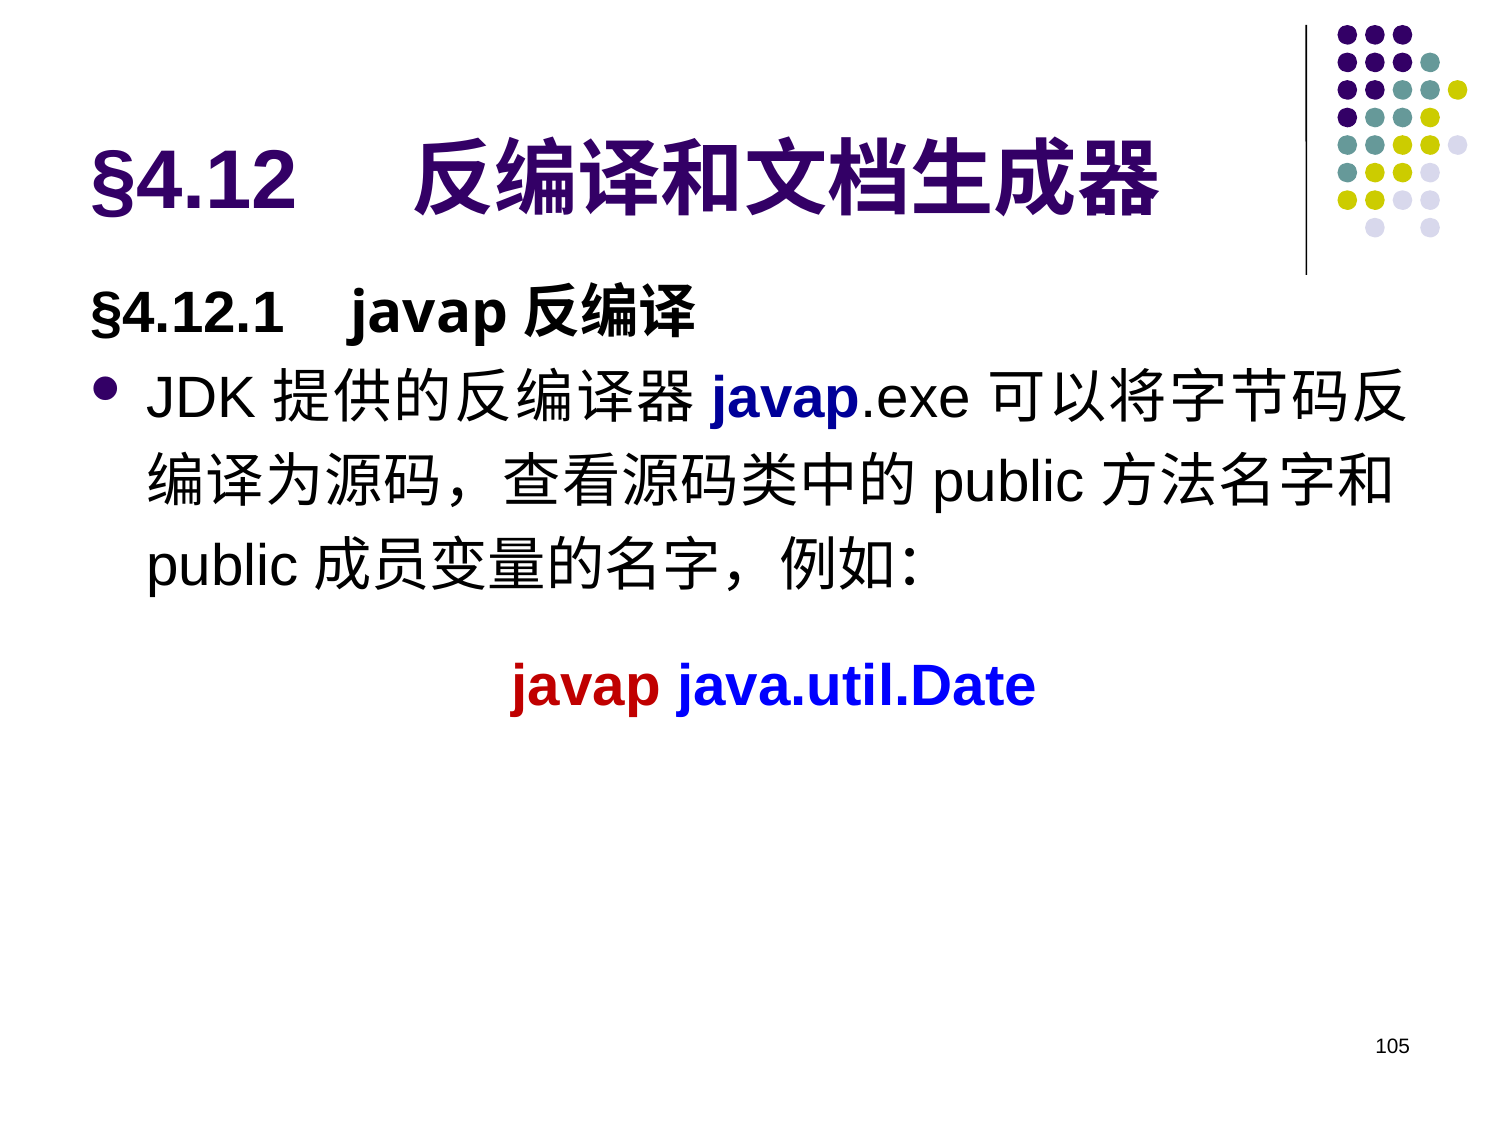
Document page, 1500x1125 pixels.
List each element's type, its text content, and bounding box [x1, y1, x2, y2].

slide_number 105 [1074, 1024, 1426, 1101]
list §4.12.1 javap反编译 JDK提供的反编译器javap.exe可以将字节码反编译为源码，查看源码类中的public方法名字和public成员变量的名字，例如： javap java.util.Date [74, 266, 1426, 1006]
title §4.12 反编译和文档生成器 [74, 19, 1313, 233]
